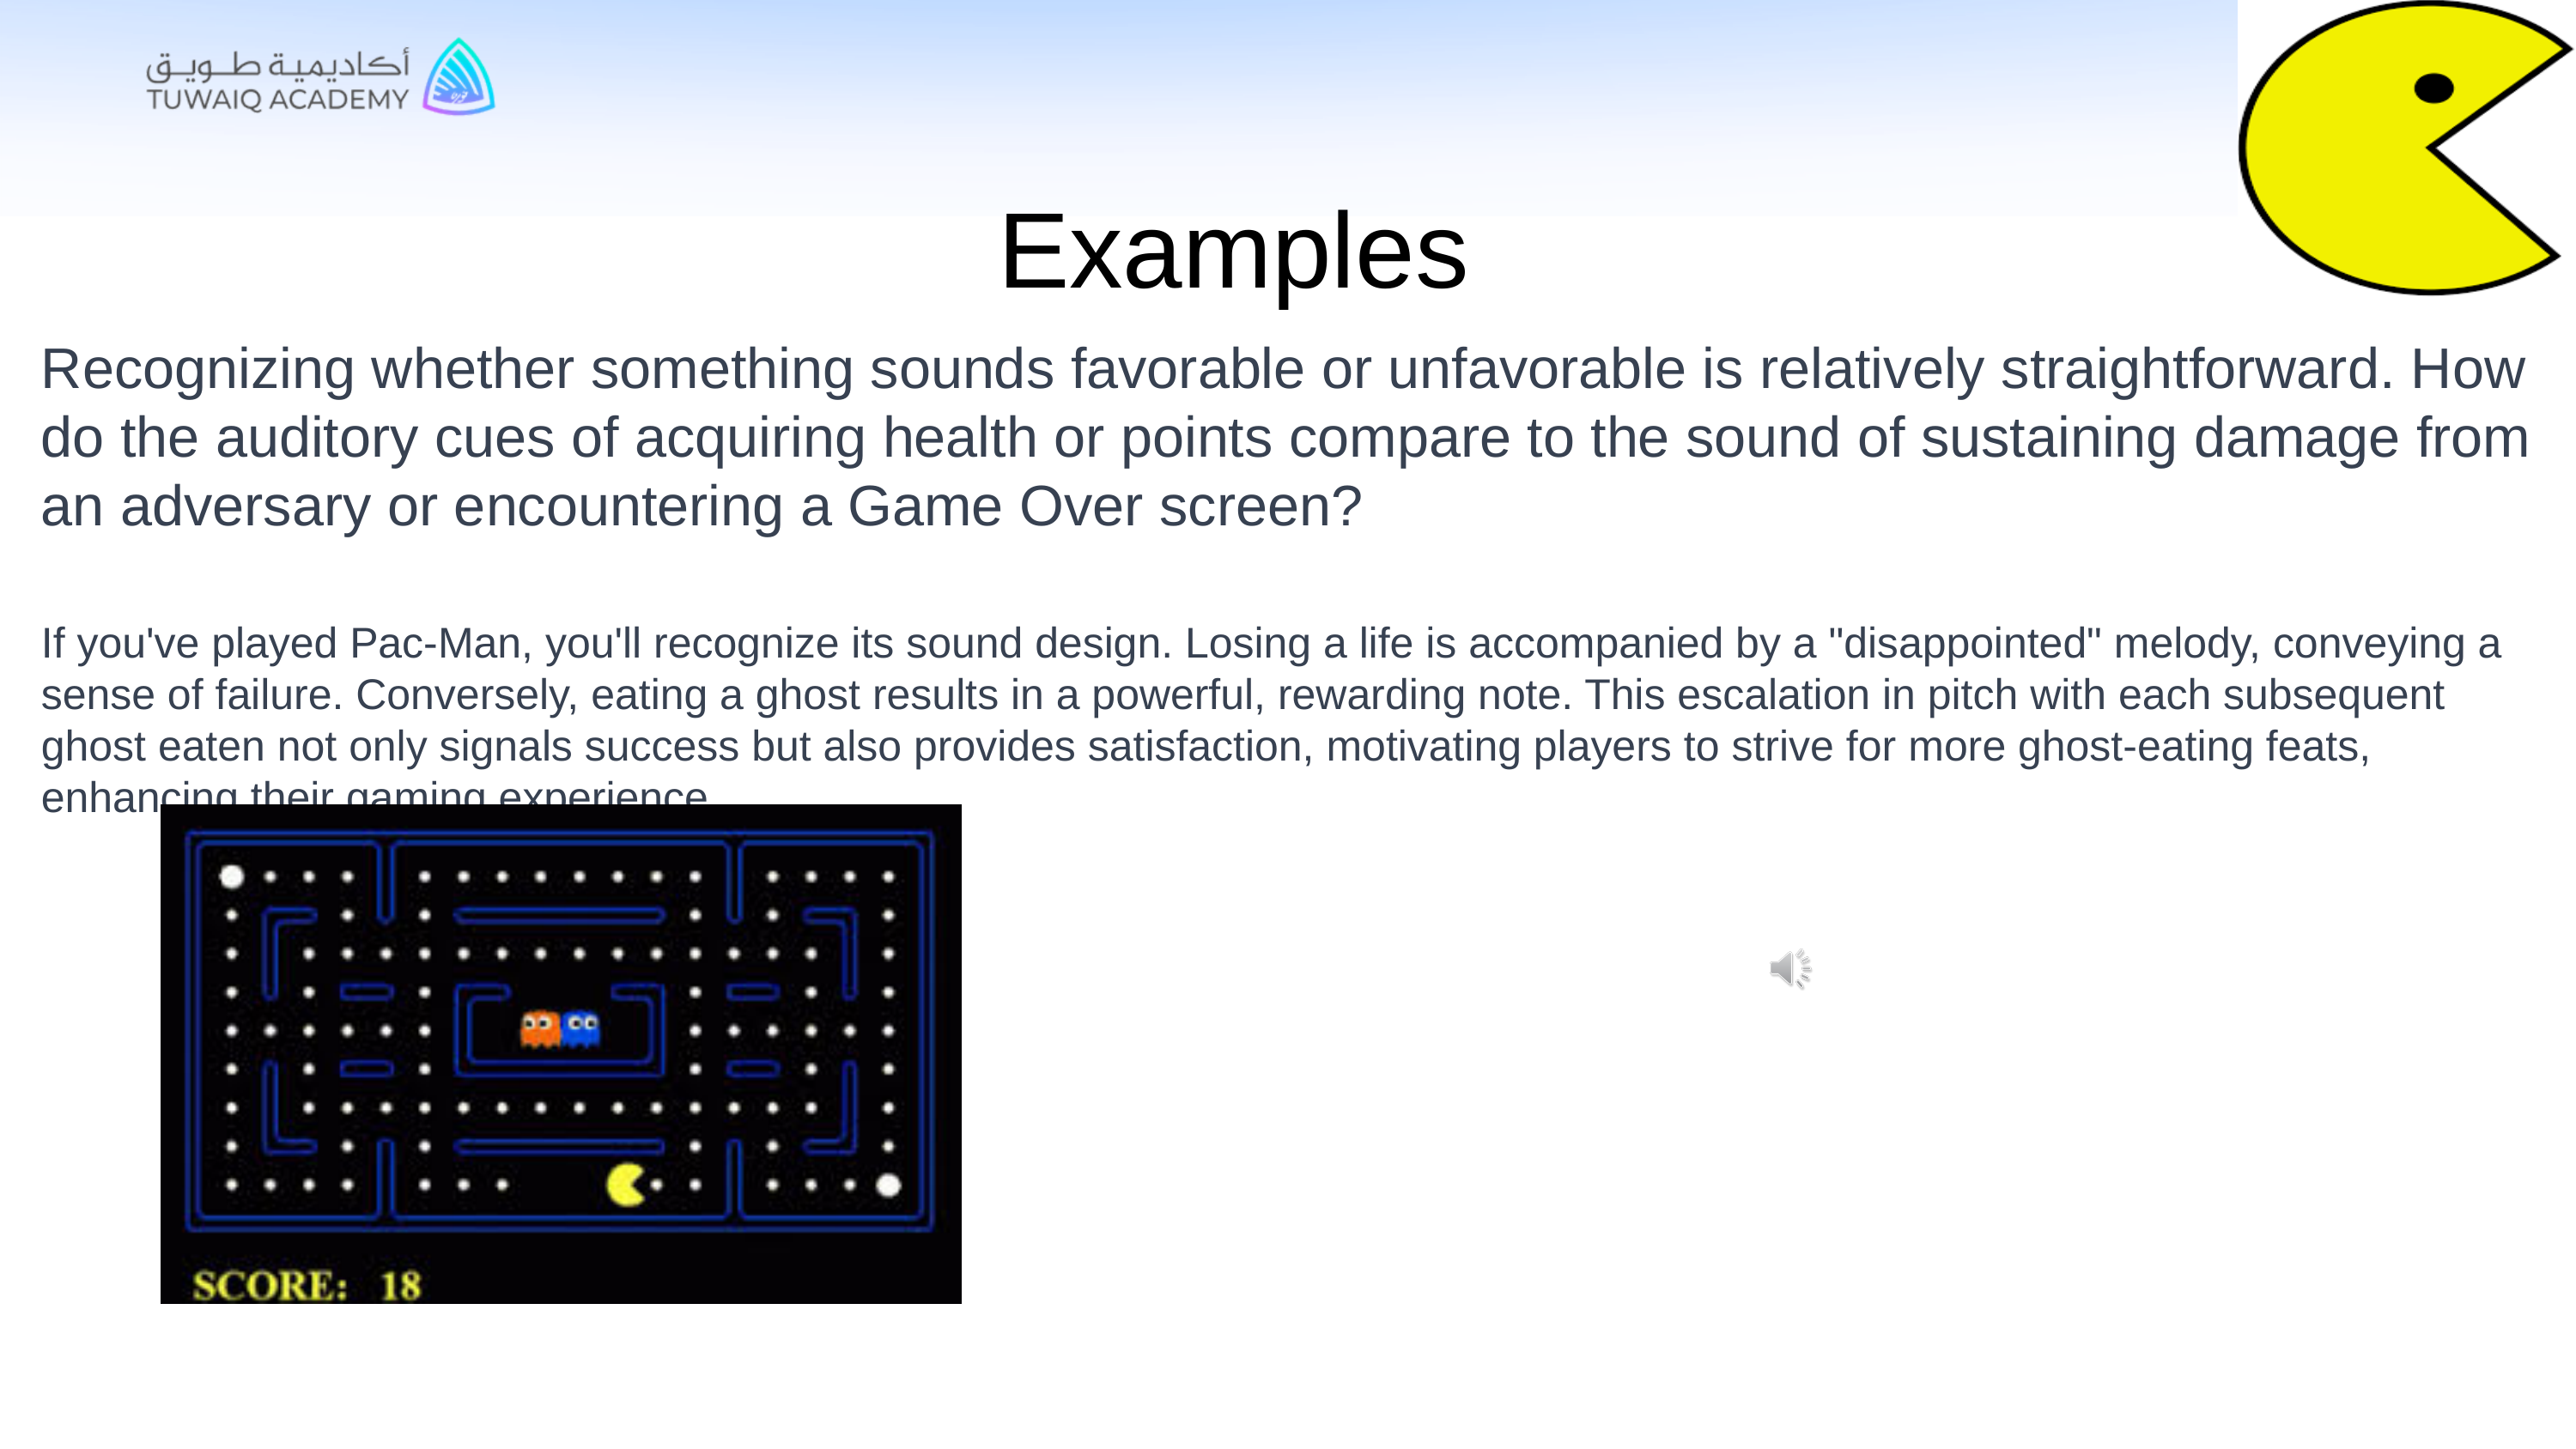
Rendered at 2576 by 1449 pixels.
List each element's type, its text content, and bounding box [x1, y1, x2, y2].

picture [2238, 0, 2576, 303]
picture [161, 804, 962, 1304]
text_box Examples [823, 216, 1644, 271]
text_box [144, 36, 497, 118]
text_box [0, 0, 2236, 216]
text_box Recognizing whether something sounds favorable or unfavorable is relatively straightforward. How do the auditory cues of acquiring health or points compare to the sound of sustaining damage from an adversary or encountering a Game Over screen? If you've played Pac-Man, you'll recognize its sound design. Losing a life is accompanied by a "disappointed" melody, conveying a sense of failure. Conversely, eating a ghost results in a powerful, rewarding note. This escalation in pitch with each subsequent ghost eaten not only signals success but also provides satisfaction, motivating players to strive for more ghost-eating feats, enhancing their gaming experience. [40, 271, 2534, 864]
picture [1770, 948, 1814, 991]
